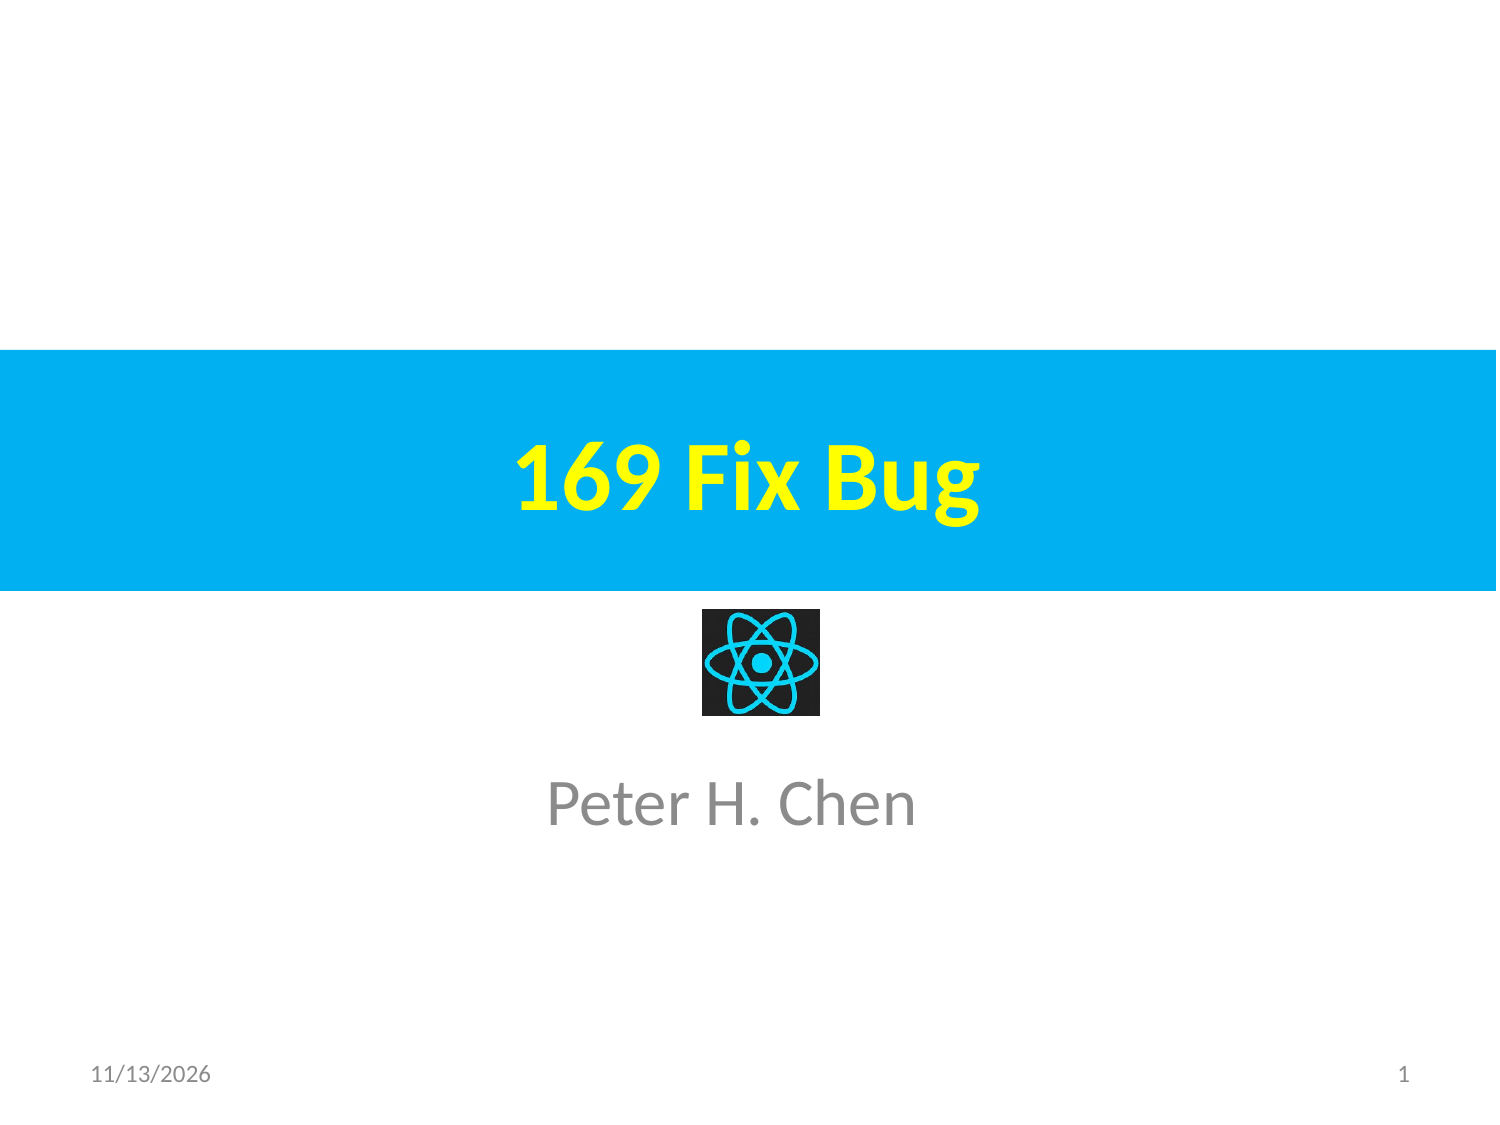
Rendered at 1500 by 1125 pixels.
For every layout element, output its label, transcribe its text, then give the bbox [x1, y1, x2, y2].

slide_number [75, 1042, 425, 1103]
picture [702, 609, 821, 716]
subtitle Peter H. Chen [206, 751, 1257, 866]
title 169 Fix Bug [0, 349, 1496, 591]
slide_number 1 [1074, 1042, 1425, 1103]
